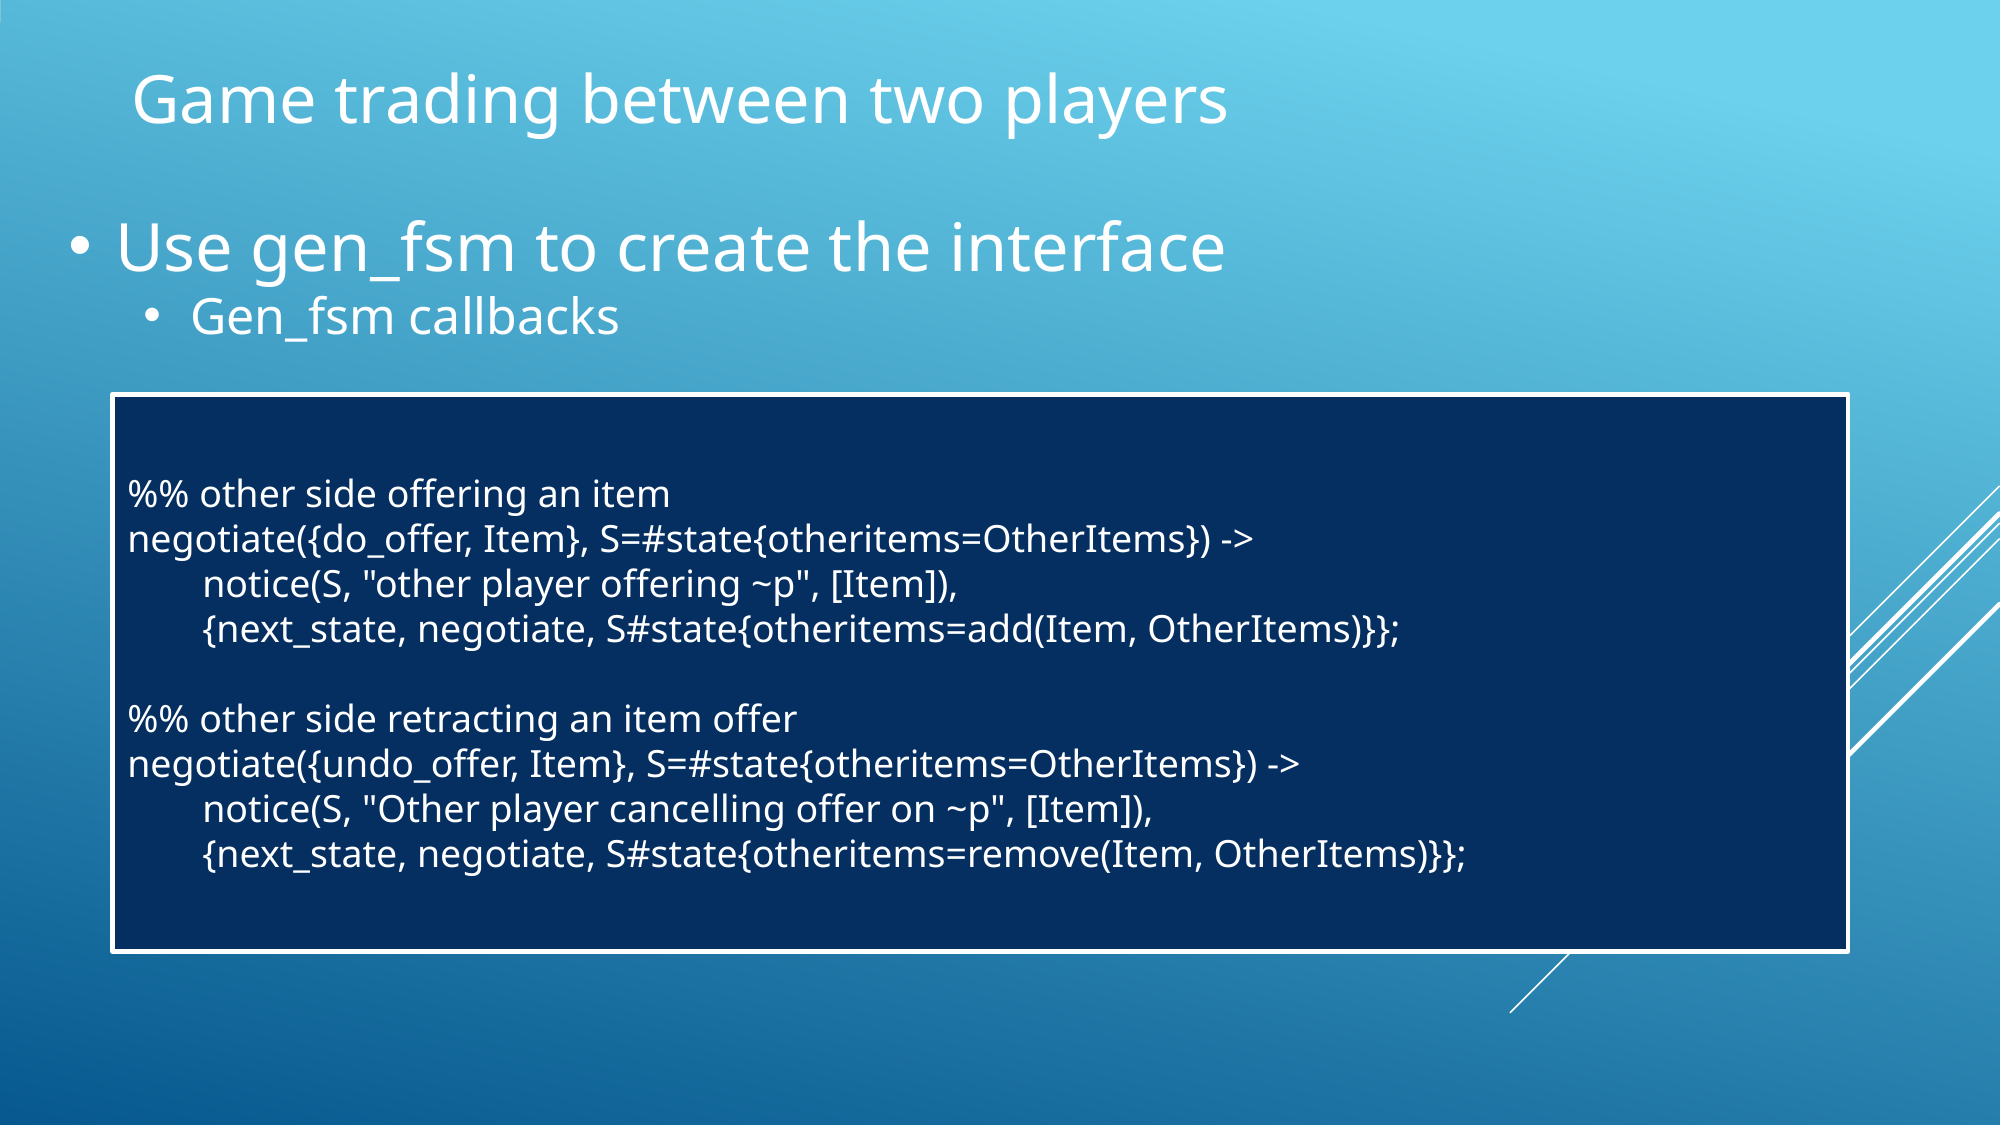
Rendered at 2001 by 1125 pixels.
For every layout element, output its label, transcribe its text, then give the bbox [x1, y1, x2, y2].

text_box Game trading between two players [116, 49, 1246, 144]
text_box %% other side offering an item negotiate({do_offer, Item}, S=#state{otheritems=OtherItems}) -> notice(S, "other player offering ~p", [Item]), {next_state, negotiate, S#state{otheritems=add(Item, OtherItems)}}; %% other side retracting an item offer negotiate({undo_offer, Item}, S=#state{otheritems=OtherItems}) -> notice(S, "Other player cancelling offer on ~p", [Item]), {next_state, negotiate, S#state{otheritems=remove(Item, OtherItems)}}; [110, 392, 1850, 954]
text_box Use gen_fsm to create the interface Gen_fsm callbacks [53, 197, 1908, 652]
